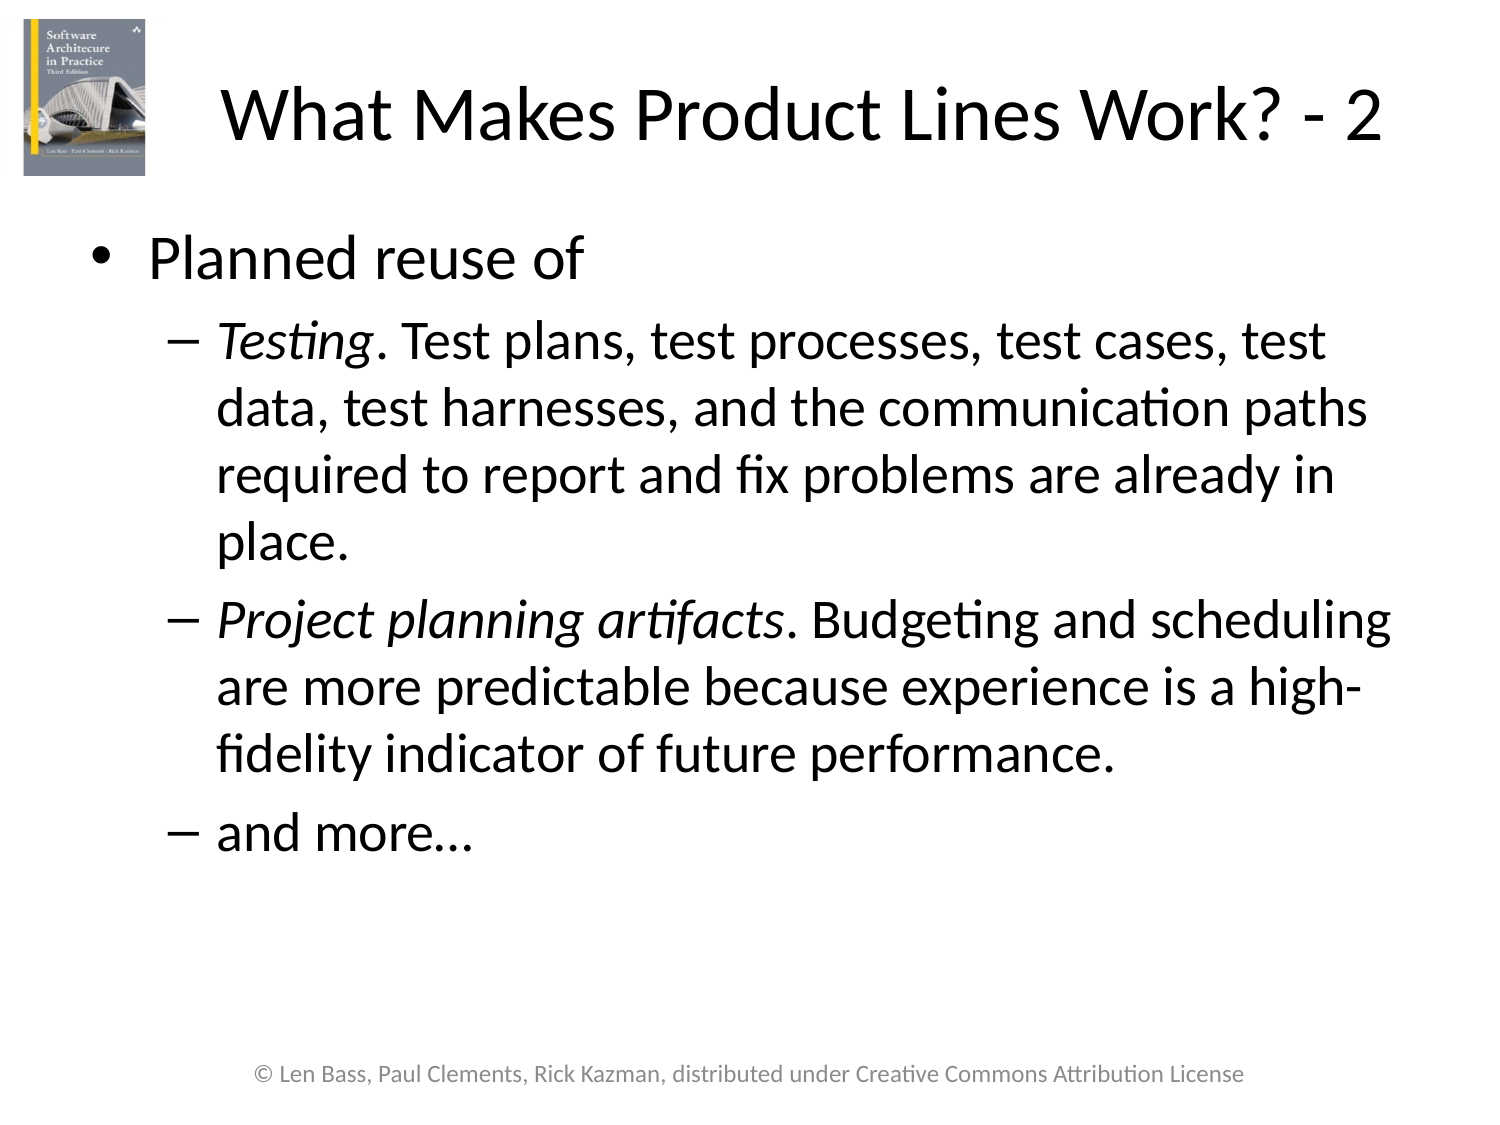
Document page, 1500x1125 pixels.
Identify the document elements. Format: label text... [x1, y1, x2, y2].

title What Makes Product Lines Work? - 2 [159, 45, 1447, 173]
list Planned reuse of Testing. Test plans, test processes, test cases, test data, test harnesses, and the communication paths required to report and fix problems are already in place. Project planning artifacts. Budgeting and scheduling are more predictable because experience is a high-fidelity indicator of future performance. and more… [75, 208, 1425, 894]
footer © Len Bass, Paul Clements, Rick Kazman, distributed under Creative Commons Attribution License [230, 1042, 1270, 1103]
picture [5, 19, 163, 176]
